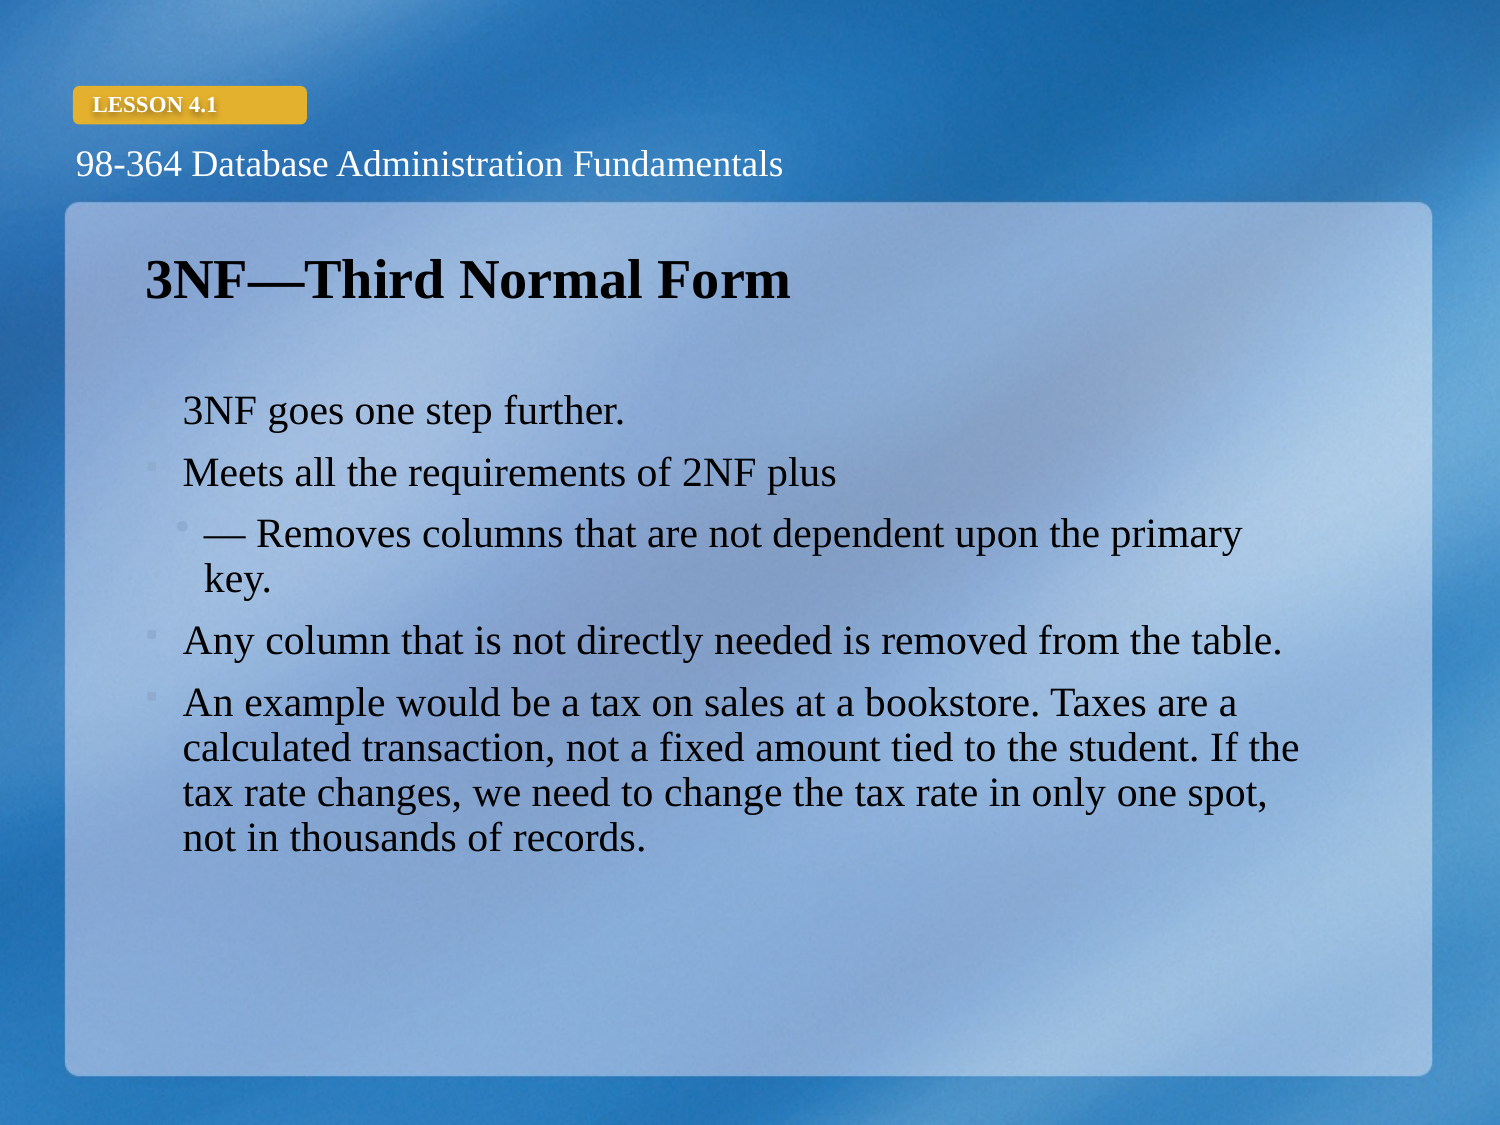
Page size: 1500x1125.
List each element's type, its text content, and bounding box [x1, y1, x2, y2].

picture [0, 0, 1500, 1125]
list 3NF—Third Normal Form 3NF goes one step further. Meets all the requirements of 2NF plus — Removes columns that are not dependent upon the primary key. Any column that is not directly needed is removed from the table. An example would be a tax on sales at a bookstore. Taxes are a calculated transaction, not a fixed amount tied to the student. If the tax rate changes, we need to change the tax rate in only one spot, not in thousands of records. [85, 242, 1325, 1008]
